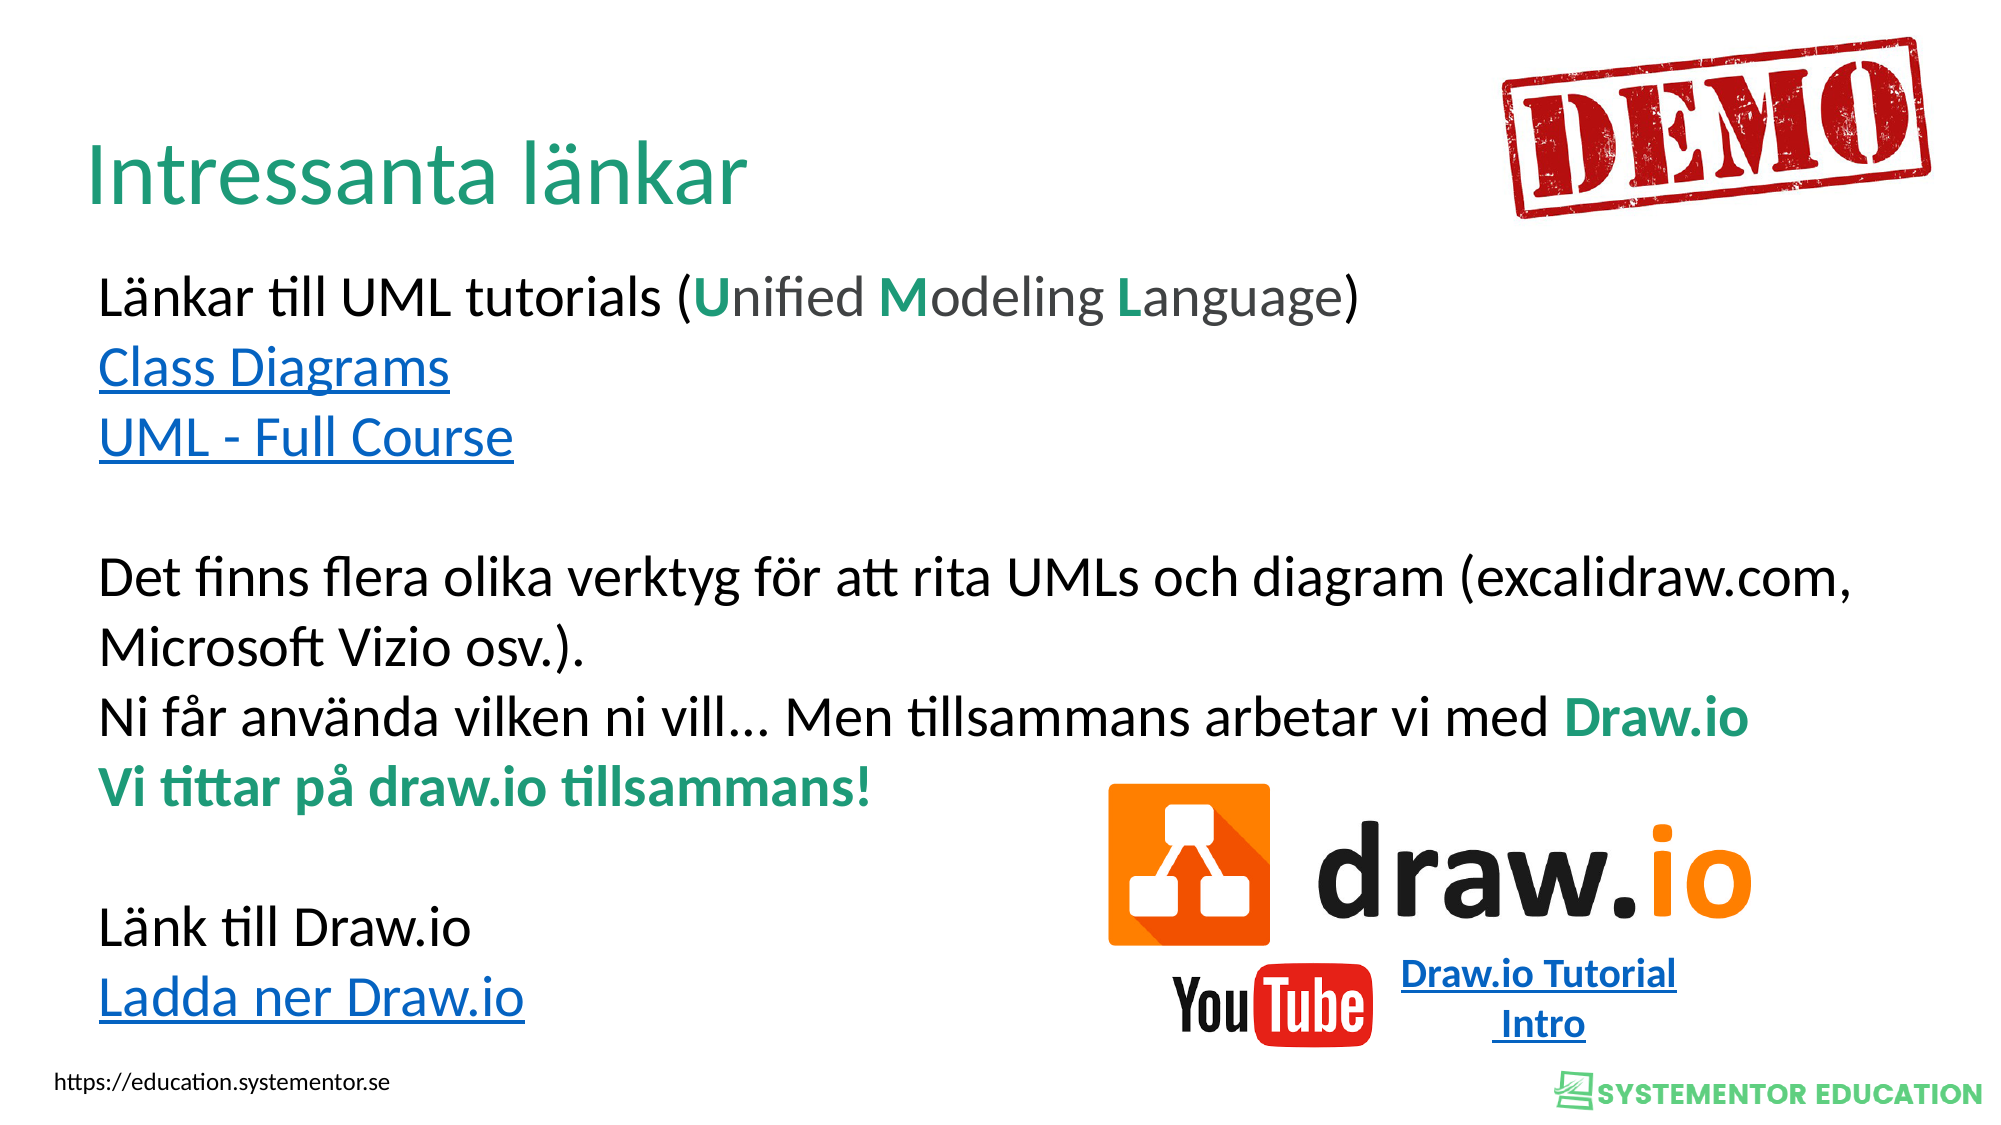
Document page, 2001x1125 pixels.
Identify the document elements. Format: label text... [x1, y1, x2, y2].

text_box https://education.systementor.se [38, 1058, 625, 1104]
text_box Länkar till UML tutorials (Unified Modeling Language) Class Diagrams UML - Full Course Det finns flera olika verktyg för att rita UMLs och diagram (excalidraw.com, Microsoft Vizio osv.). Ni får använda vilken ni vill... Men tillsammans arbetar vi med Draw.io Vi tittar på draw.io tillsammans! Länk till Draw.io Ladda ner Draw.io [83, 250, 1871, 1037]
text_box Draw.io Tutorial Intro [1372, 954, 1705, 1053]
text_box Intressanta länkar [83, 110, 1424, 250]
picture [1545, 1057, 1996, 1125]
picture [1108, 782, 1751, 946]
picture [1171, 961, 1374, 1049]
picture [1429, 0, 2000, 263]
